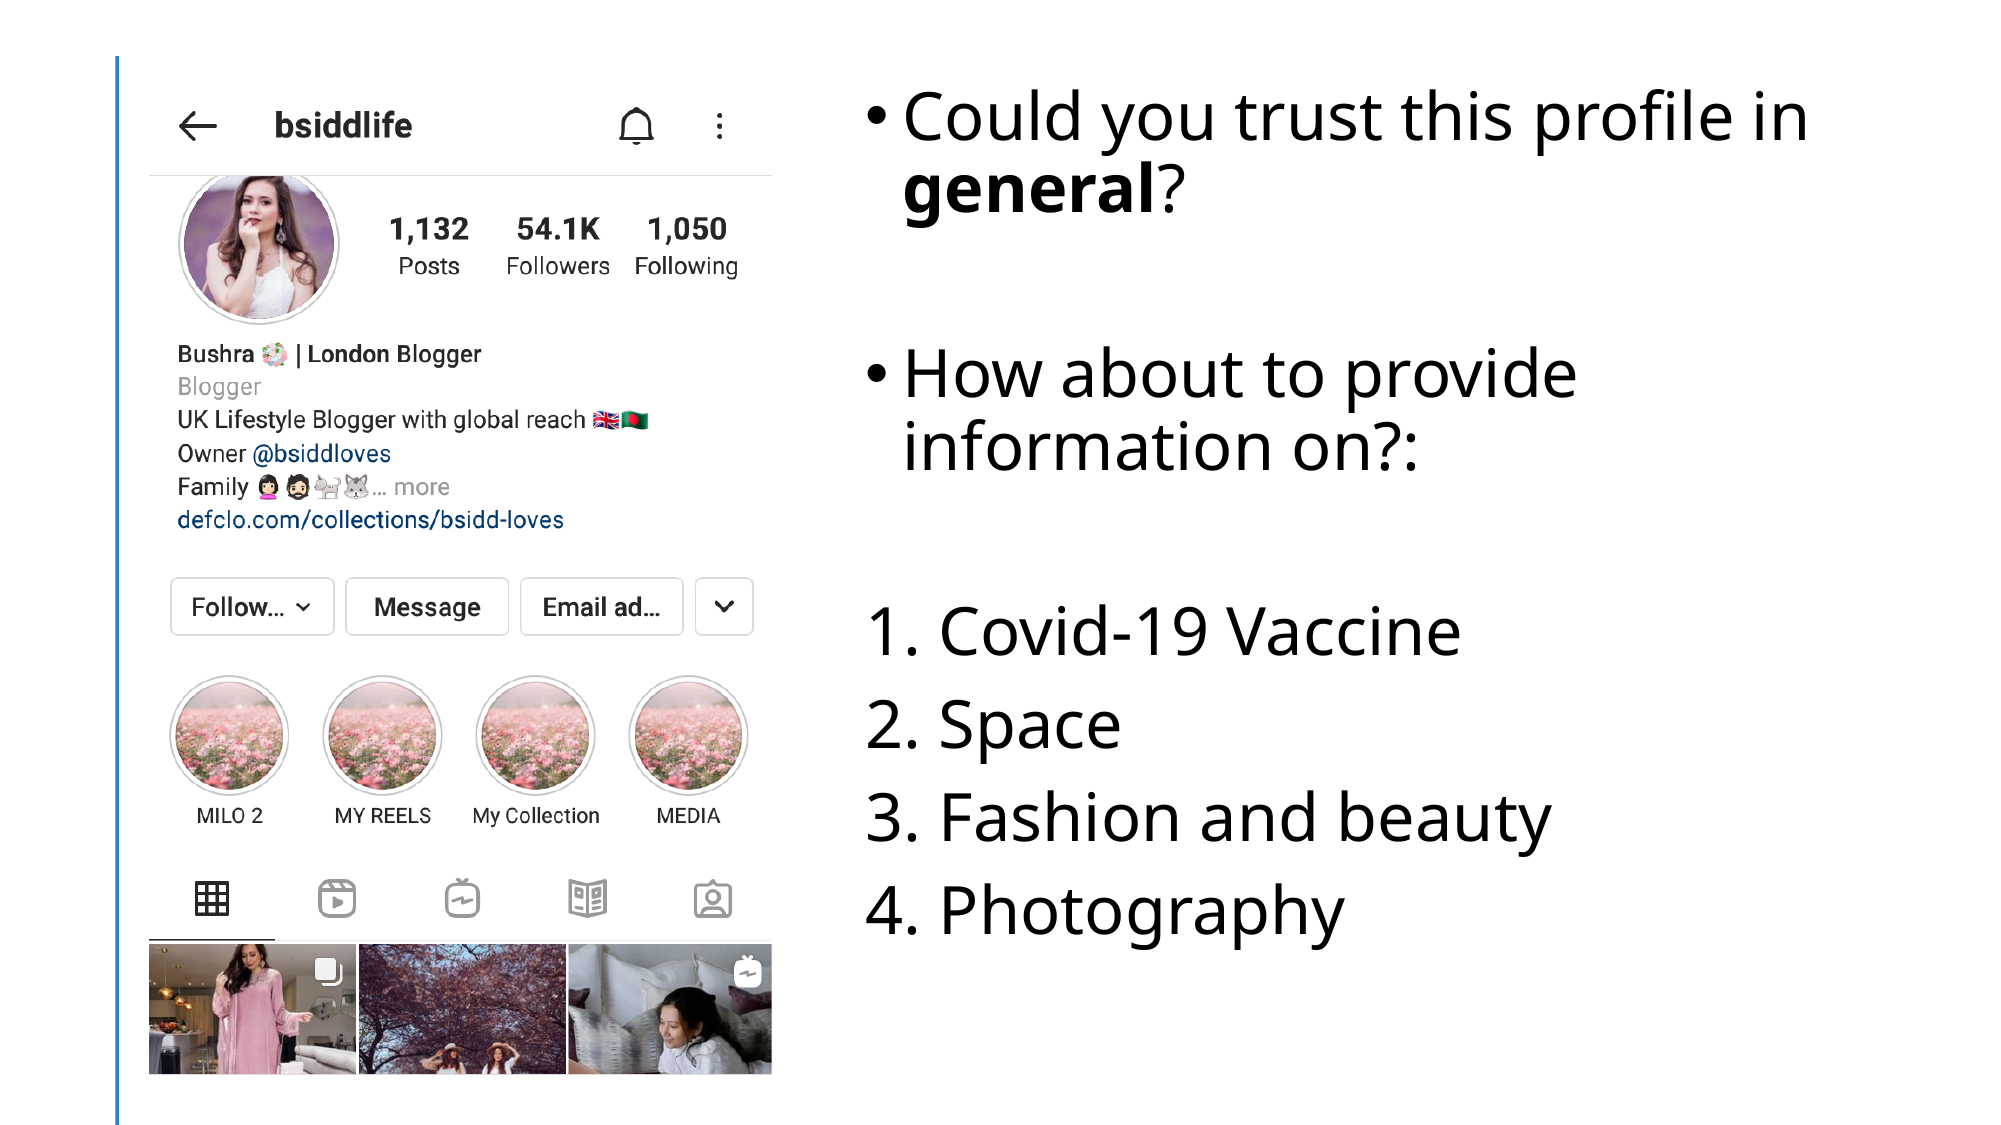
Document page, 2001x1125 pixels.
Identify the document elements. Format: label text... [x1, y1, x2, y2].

picture [149, 83, 772, 1075]
list Could you trust this profile in general? How about to provide information on?: 1. Covid-19 Vaccine 2. Space 3. Fashion and beauty 4. Photography [850, 75, 1863, 1066]
